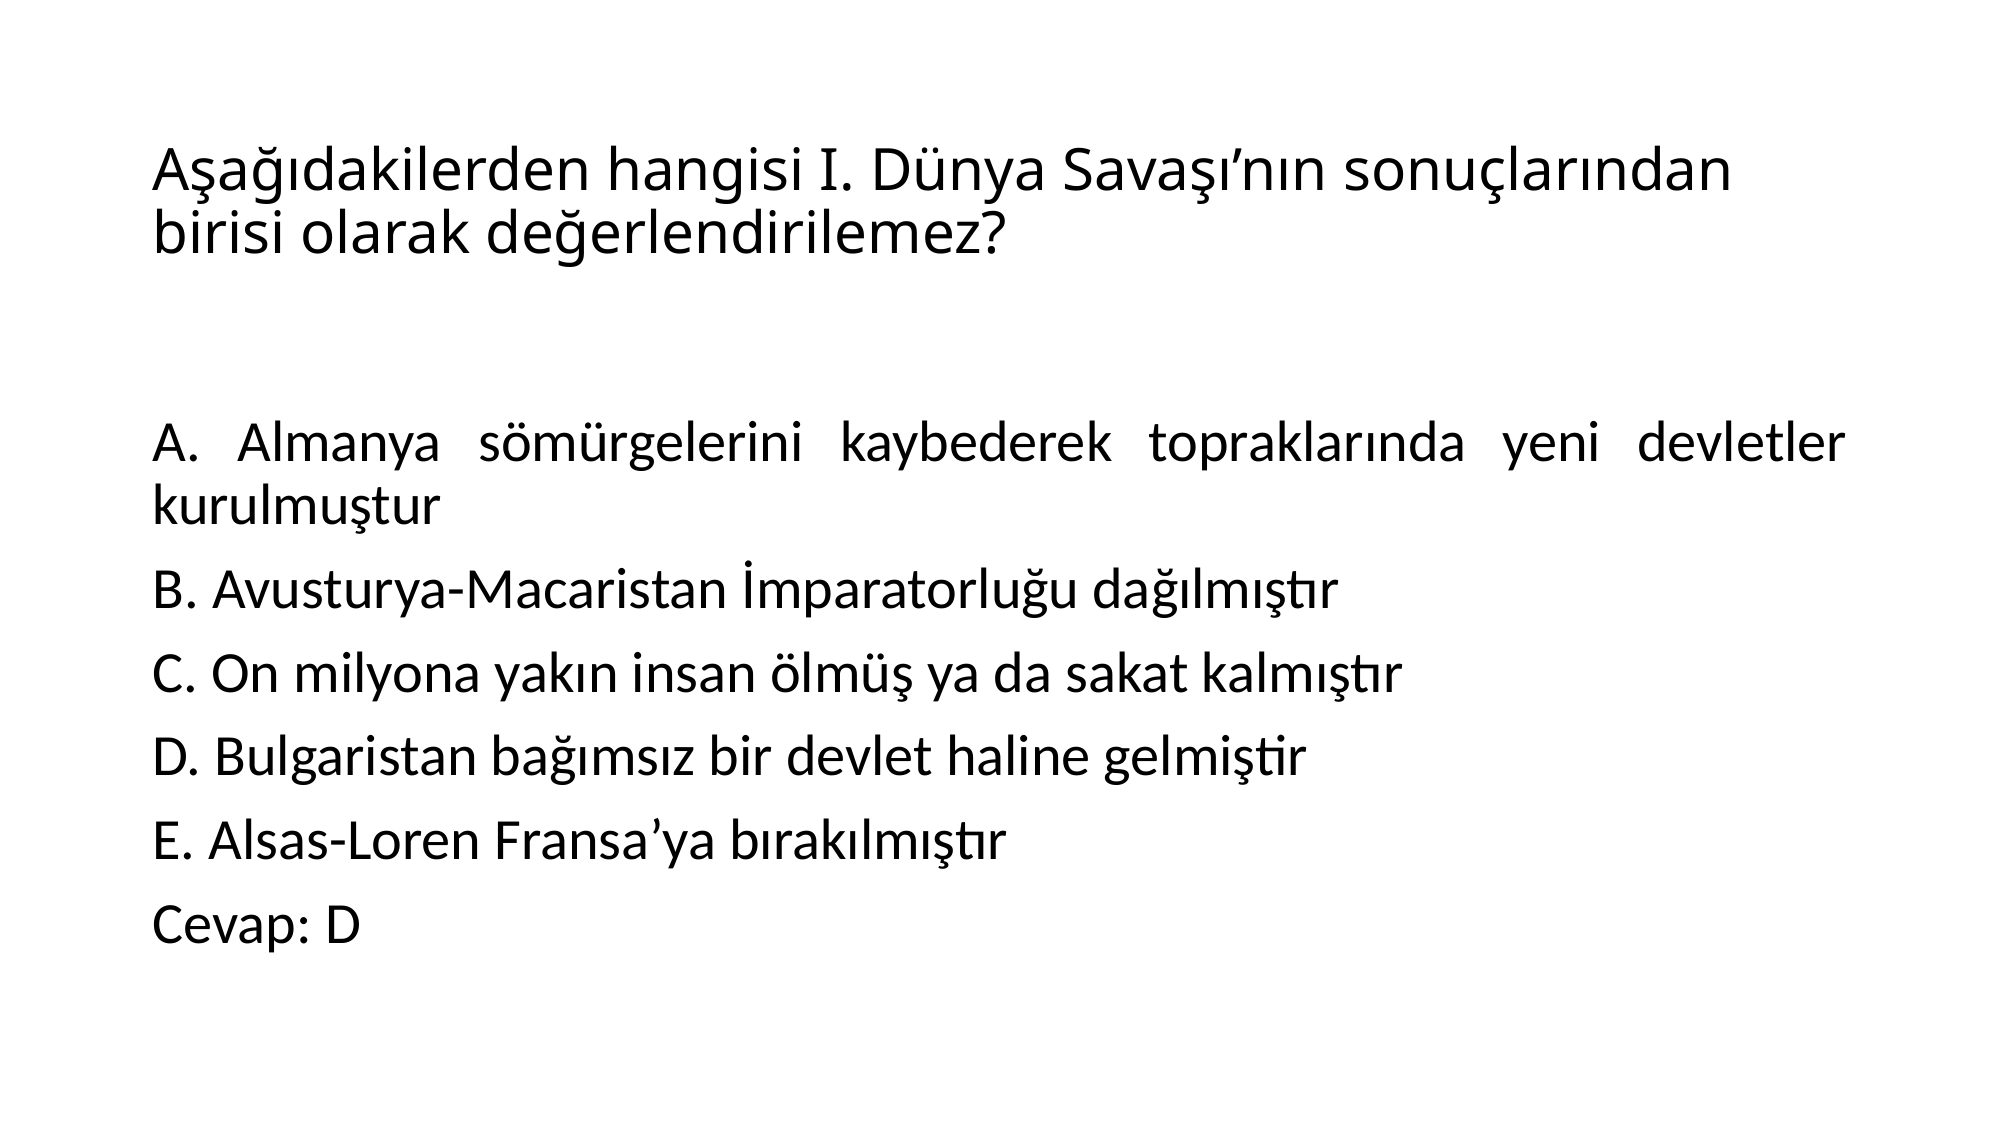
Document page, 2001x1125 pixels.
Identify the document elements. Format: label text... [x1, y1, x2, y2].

title Aşağıdakilerden hangisi I. Dünya Savaşı’nın sonuçlarından birisi olarak değerlendirilemez? [137, 96, 1863, 310]
list A. Almanya sömürgelerini kaybederek topraklarında yeni devletler kurulmuştur B. Avusturya-Macaristan İmparatorluğu dağılmıştır C. On milyona yakın insan ölmüş ya da sakat kalmıştır D. Bulgaristan bağımsız bir devlet haline gelmiştir E. Alsas-Loren Fransa’ya bırakılmıştır Cevap: D [137, 313, 1863, 1014]
